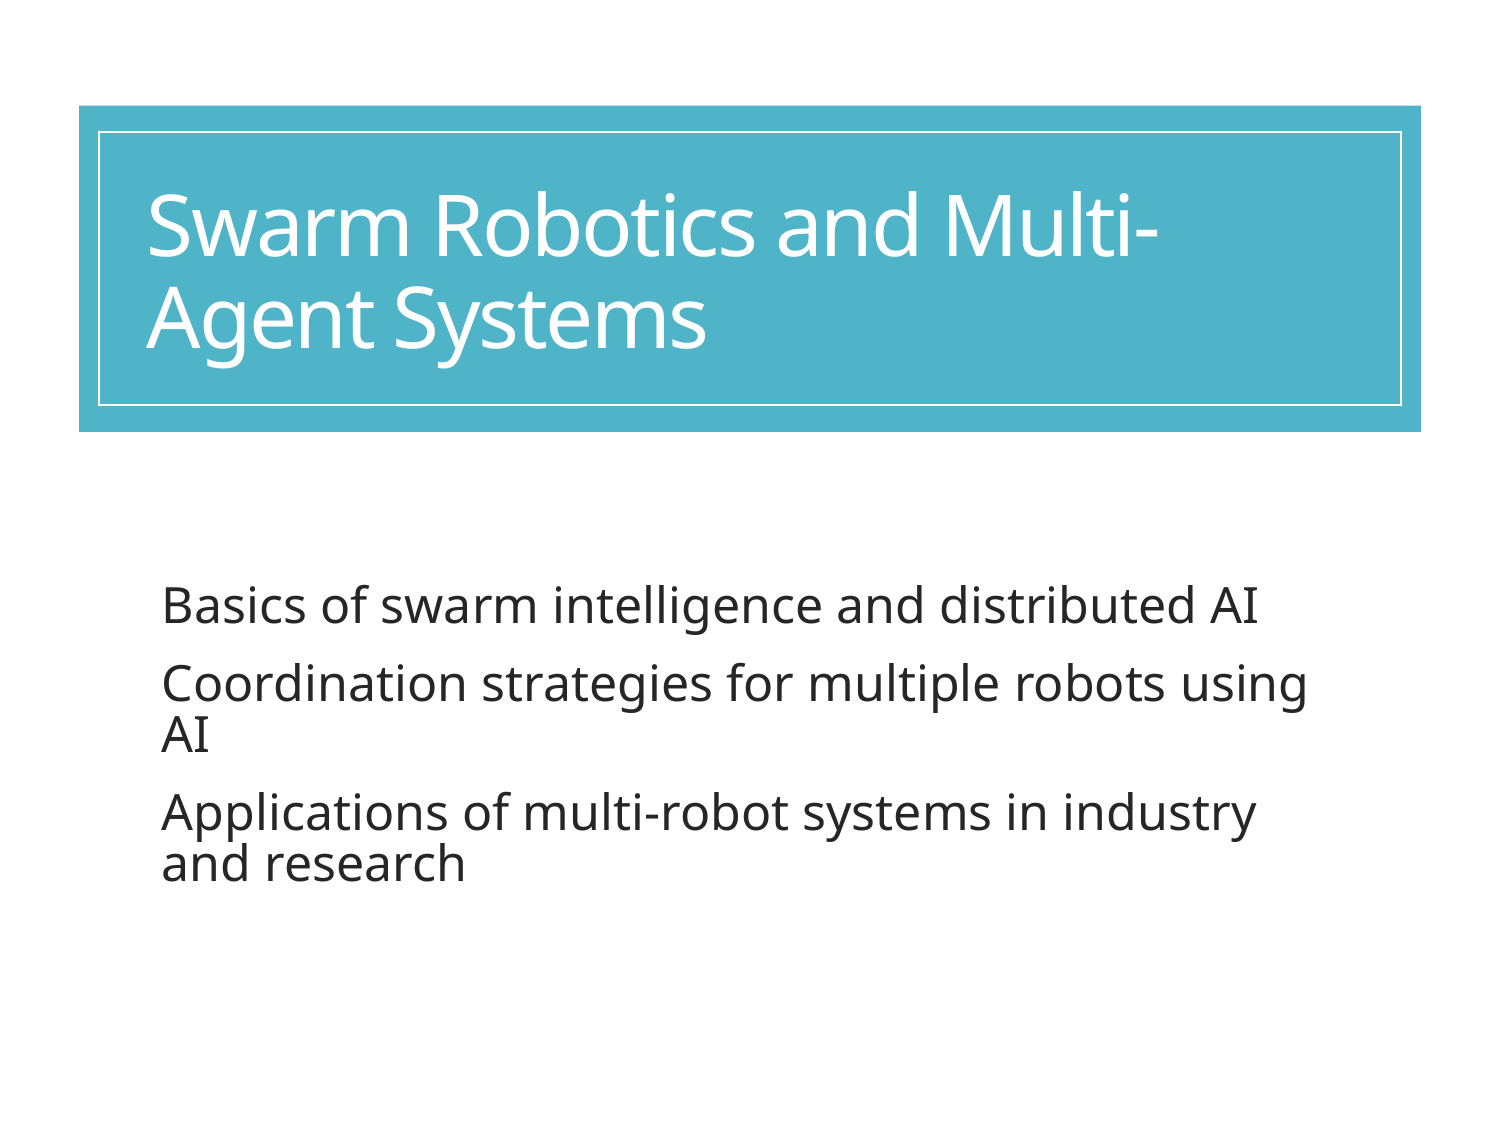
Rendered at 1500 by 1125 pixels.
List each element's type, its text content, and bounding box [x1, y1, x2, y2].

text_box [78, 104, 1422, 433]
title Swarm Robotics and Multi-Agent Systems [131, 173, 1368, 376]
text_box [98, 131, 1402, 406]
list Basics of swarm intelligence and distributed AI Coordination strategies for multiple robots using AI Applications of multi-robot systems in industry and research [131, 487, 1368, 964]
